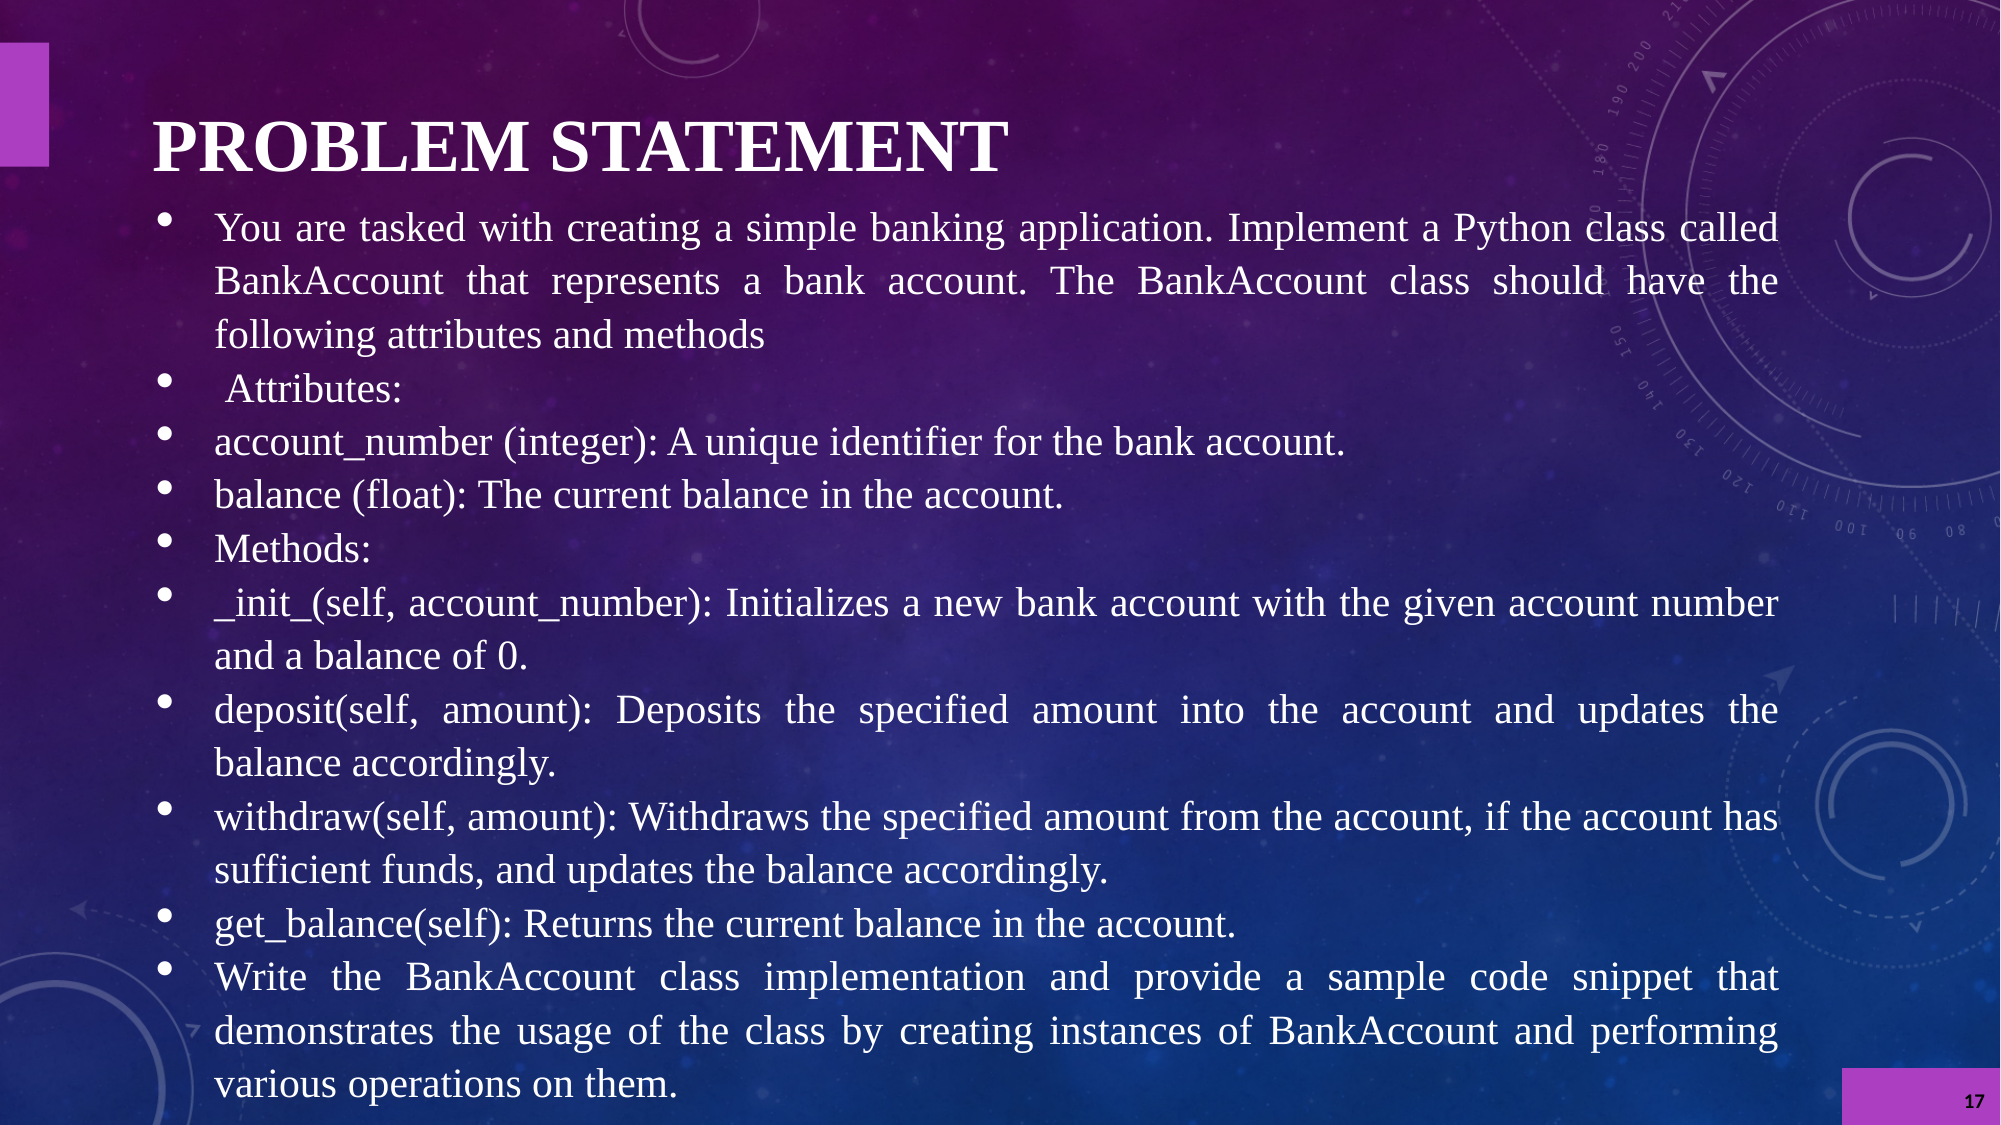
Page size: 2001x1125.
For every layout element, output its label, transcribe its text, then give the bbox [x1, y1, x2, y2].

text_box You are tasked with creating a simple banking application. Implement a Python class called BankAccount that represents a bank account. The BankAccount class should have the following attributes and methods Attributes: account_number (integer): A unique identifier for the bank account. balance (float): The current balance in the account. Methods: _init_(self, account_number): Initializes a new bank account with the given account number and a balance of 0. deposit(self, amount): Deposits the specified amount into the account and updates the balance accordingly. withdraw(self, amount): Withdraws the specified amount from the account, if the account has sufficient funds, and updates the balance accordingly. get_balance(self): Returns the current balance in the account. Write the BankAccount class implementation and provide a sample code snippet that demonstrates the usage of the class by creating instances of BankAccount and performing various operations on them. [143, 188, 1796, 1125]
picture [0, 0, 2001, 1125]
title PROBLEM STATEMENT [137, 94, 1863, 190]
slide_number 17 [1862, 1065, 2000, 1125]
